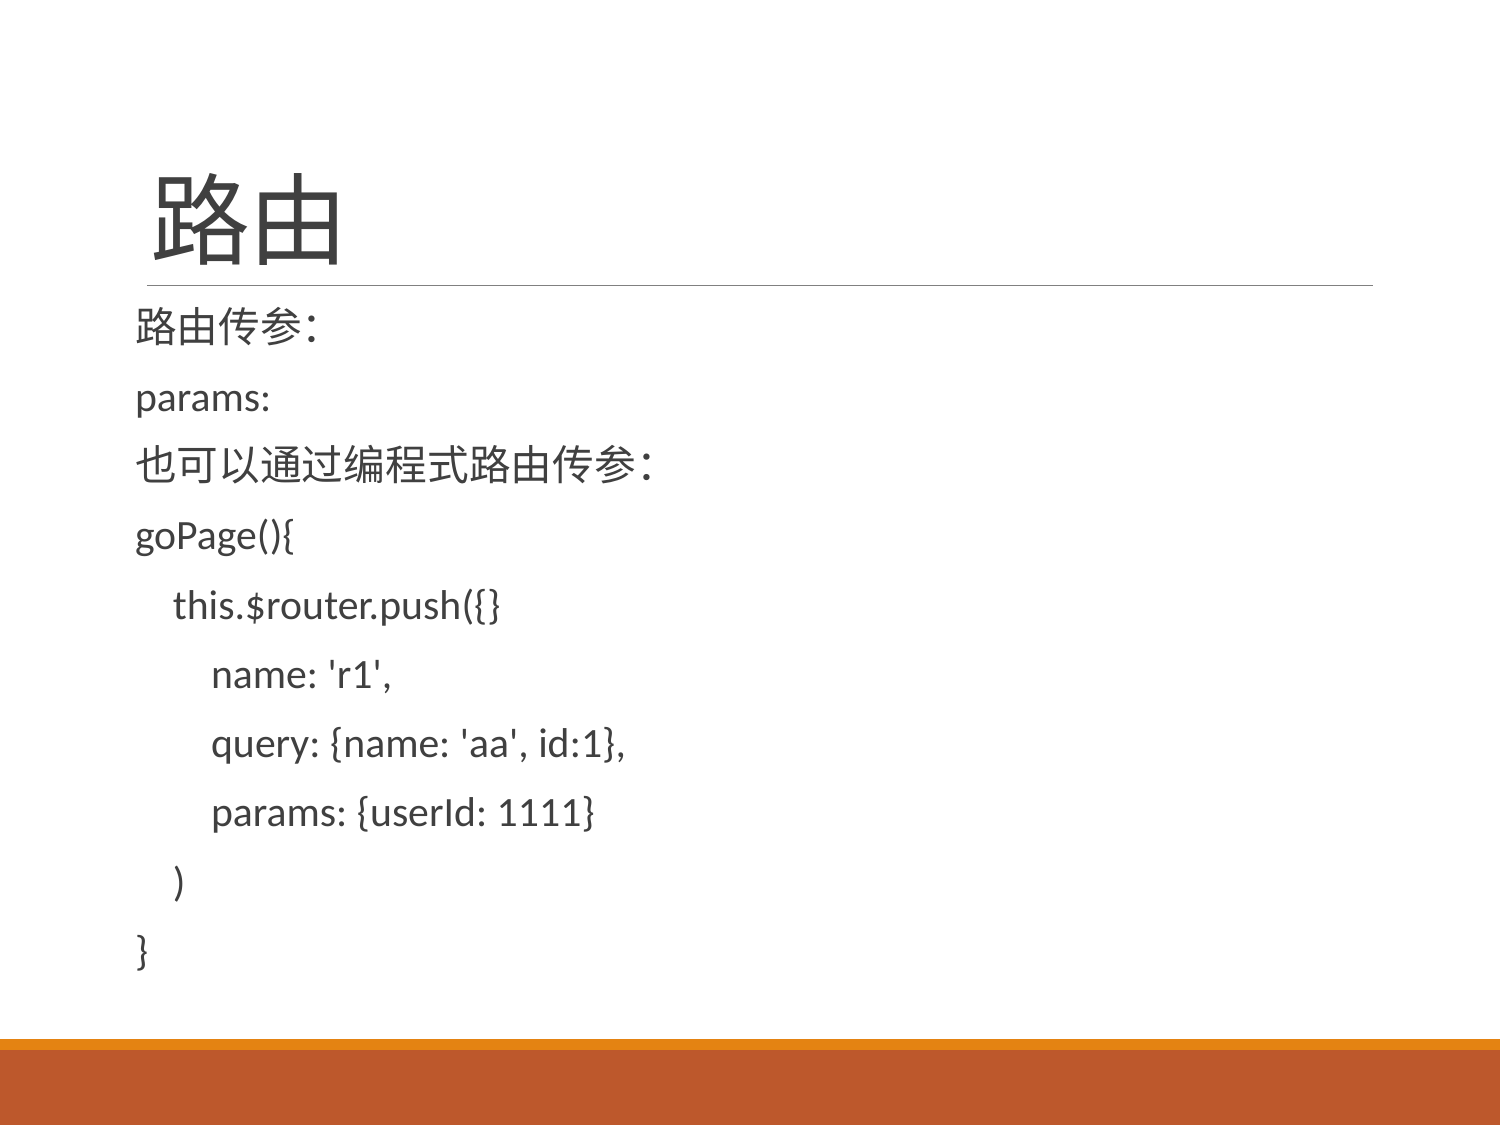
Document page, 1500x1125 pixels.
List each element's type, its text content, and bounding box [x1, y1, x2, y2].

list 路由传参： params: 也可以通过编程式路由传参： goPage(){ this.$router.push({} name: 'r1', query: {name: 'aa', id:1}, params: {userId: 1111} ) } [135, 302, 1373, 1125]
title 路由 [135, 47, 1373, 285]
